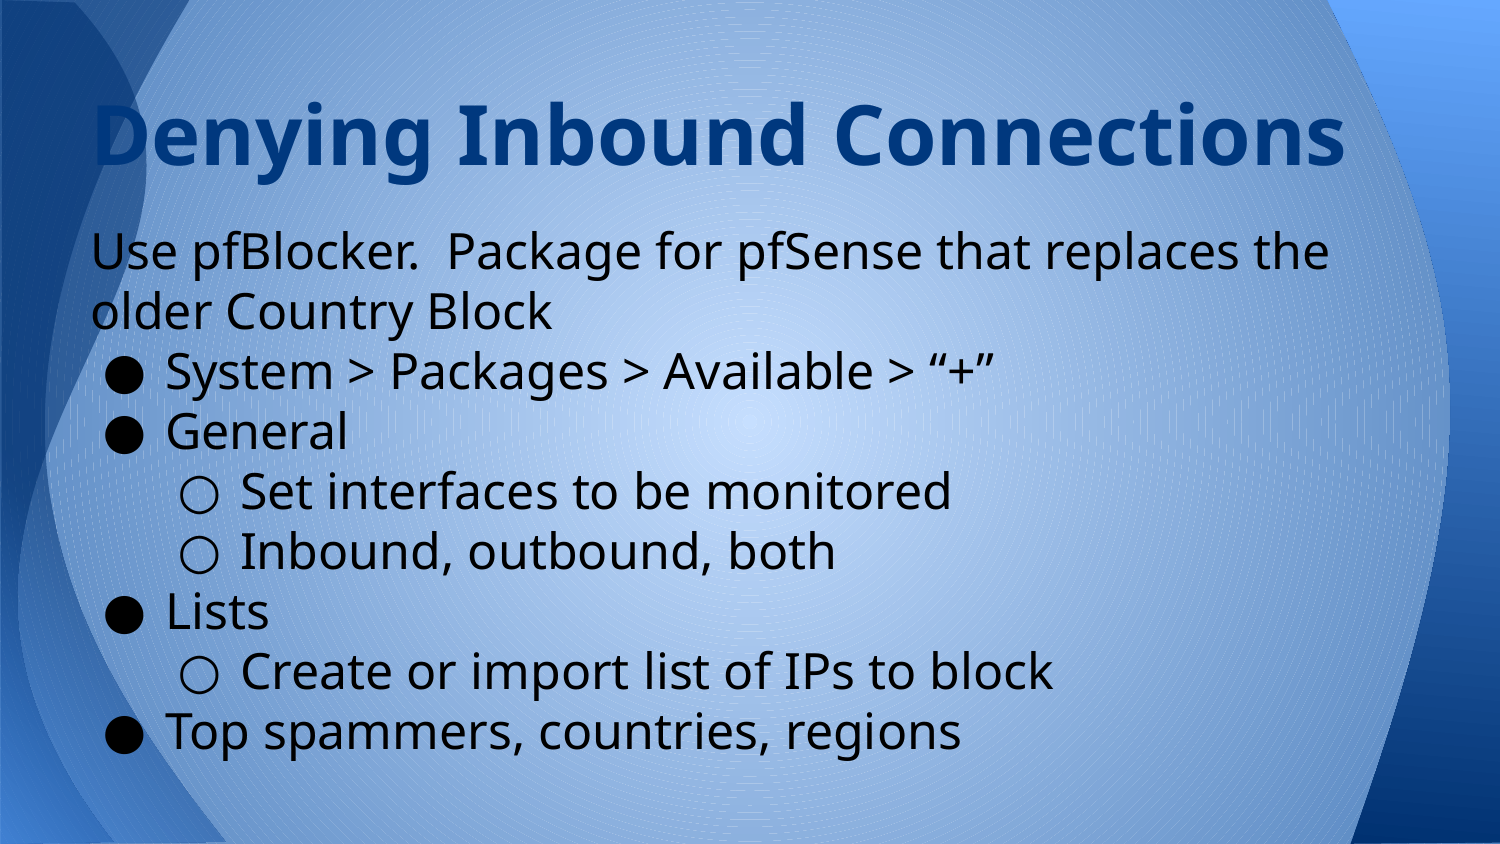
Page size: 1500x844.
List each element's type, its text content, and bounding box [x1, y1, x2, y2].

title Denying Inbound Connections [75, 33, 1425, 197]
list Use pfBlocker. Package for pfSense that replaces the older Country Block System > Packages > Available > “+” General Set interfaces to be monitored Inbound, outbound, both Lists Create or import list of IPs to block Top spammers, countries, regions [75, 204, 1425, 800]
